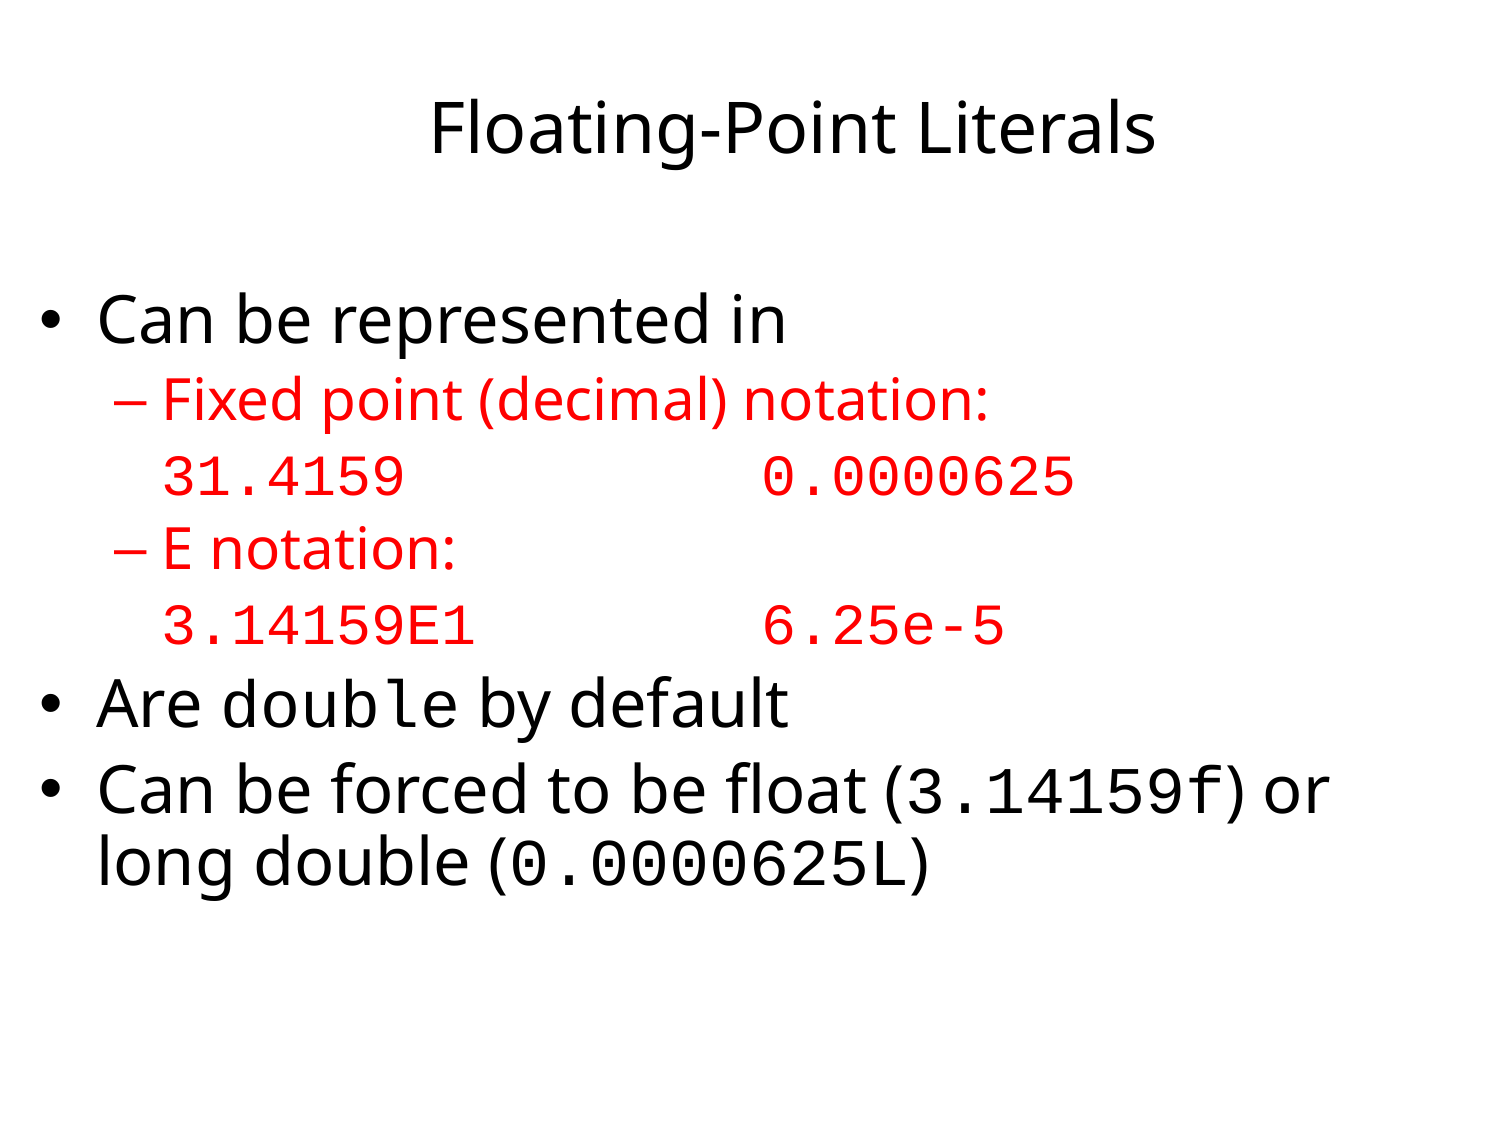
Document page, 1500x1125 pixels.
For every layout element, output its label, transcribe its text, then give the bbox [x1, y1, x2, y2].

title Floating-Point Literals [337, 50, 1250, 200]
list Can be represented in Fixed point (decimal) notation: 31.4159 0.0000625 E notation: 3.14159E1 6.25e-5 Are double by default Can be forced to be float (3.14159f) or long double (0.0000625L) [24, 278, 1450, 1038]
